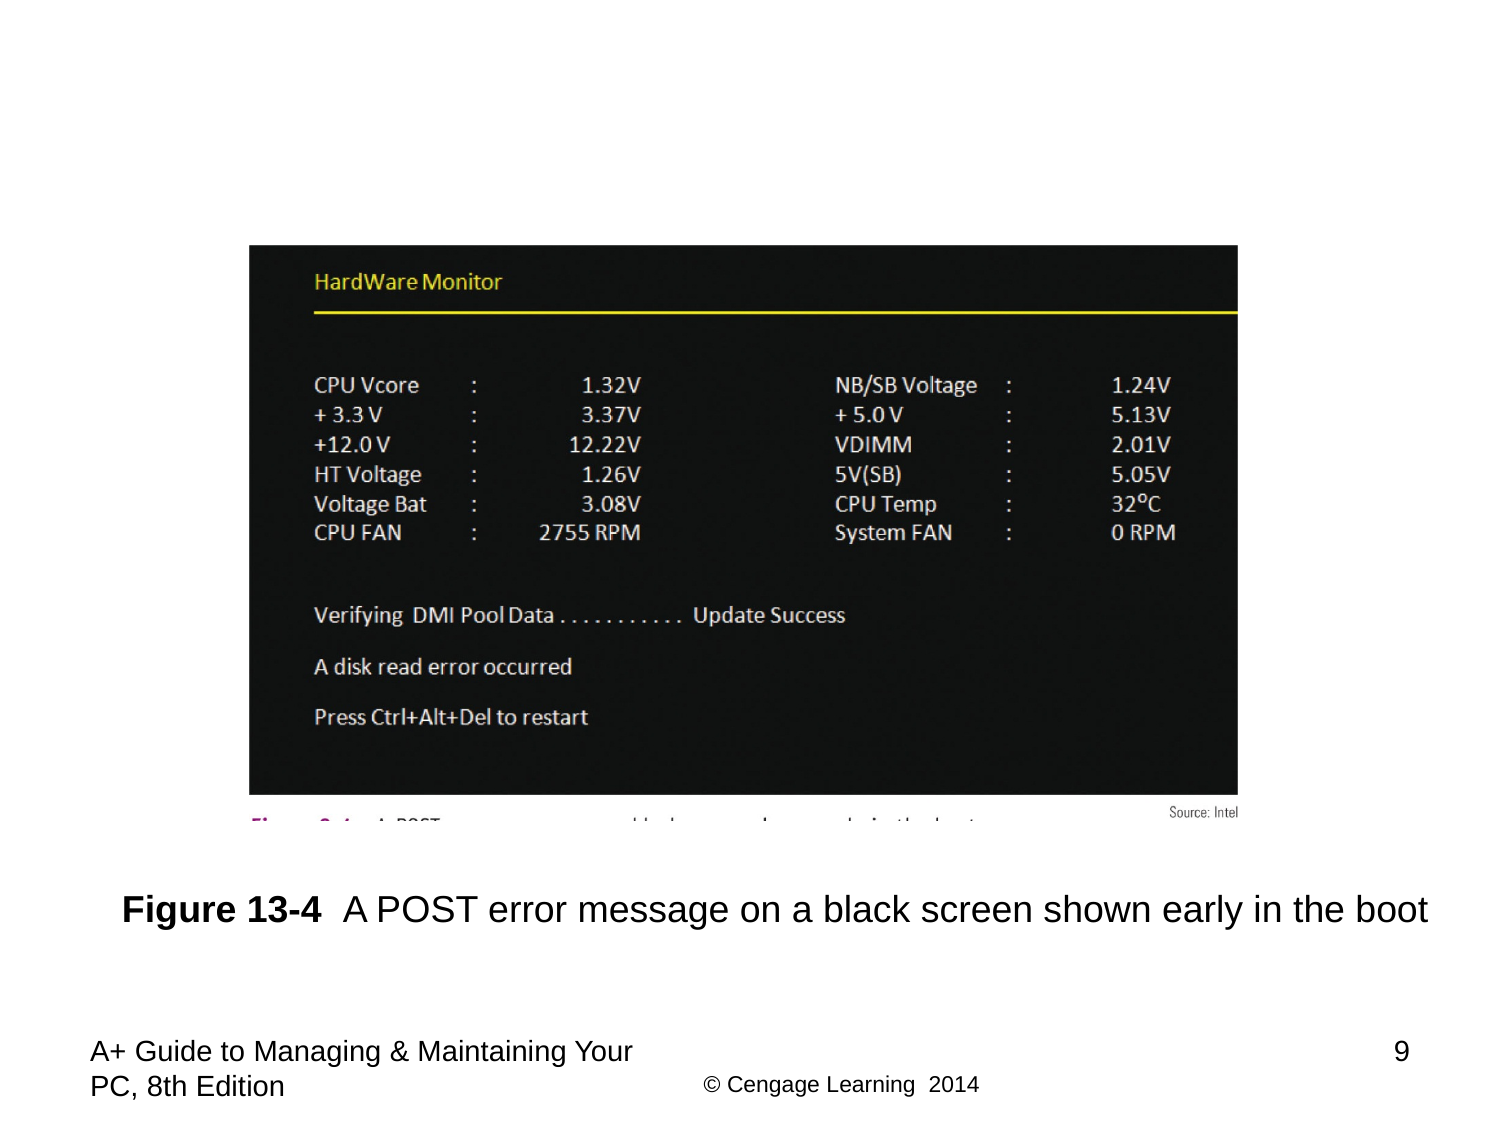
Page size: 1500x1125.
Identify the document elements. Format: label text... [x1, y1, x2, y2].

footer A+ Guide to Managing & Maintaining Your PC, 8th Edition [74, 1024, 663, 1103]
text_box Figure 13-4 A POST error message on a black screen shown early in the boot [107, 877, 1444, 938]
picture [249, 245, 1238, 821]
slide_number 9 [1074, 1024, 1426, 1103]
